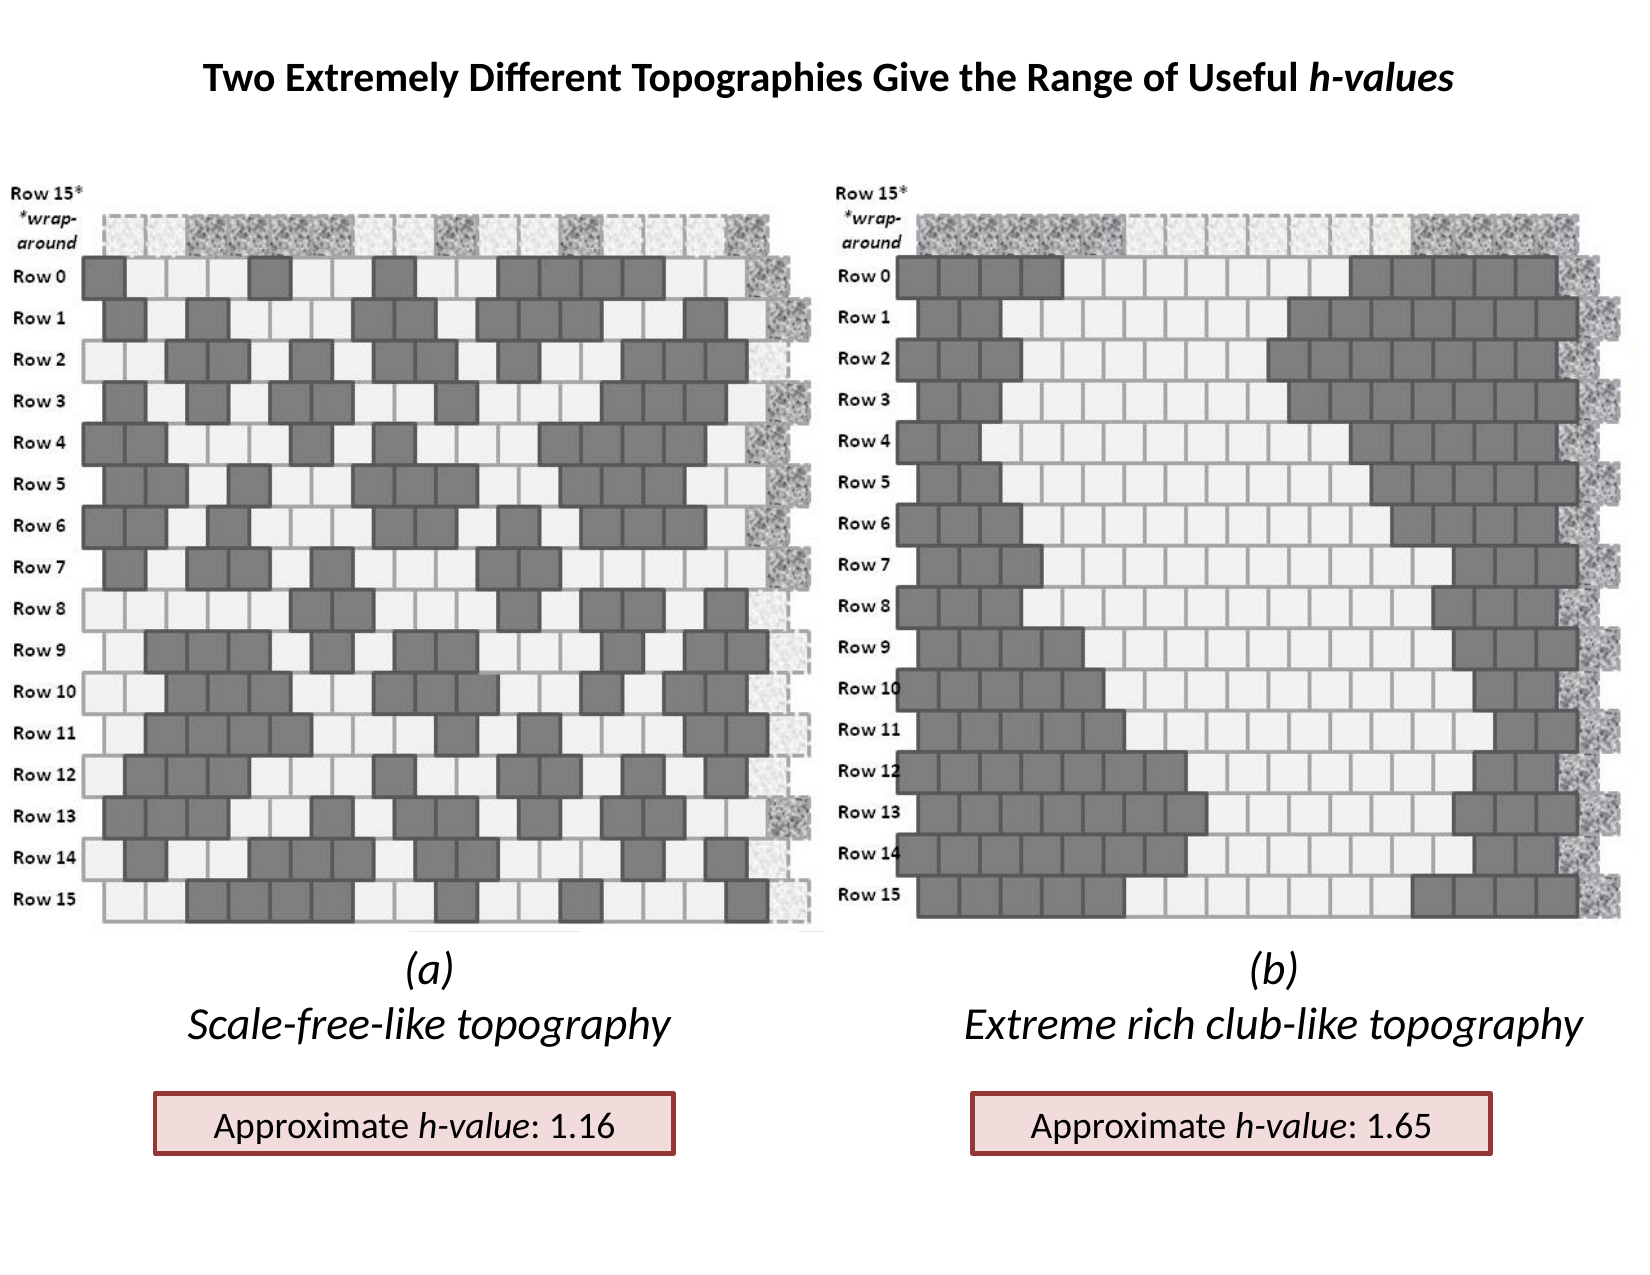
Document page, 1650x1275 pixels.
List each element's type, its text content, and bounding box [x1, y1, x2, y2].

picture [0, 174, 1639, 937]
text_box (a) Scale-free-like topography [172, 941, 686, 1056]
text_box Two Extremely Different Topographies Give the Range of Useful h-values [188, 42, 1470, 107]
text_box (b) Extreme rich club-like topography [948, 945, 1599, 1056]
text_box Approximate h-value: 1.16 [155, 1093, 674, 1154]
text_box Approximate h-value: 1.65 [972, 1093, 1491, 1154]
